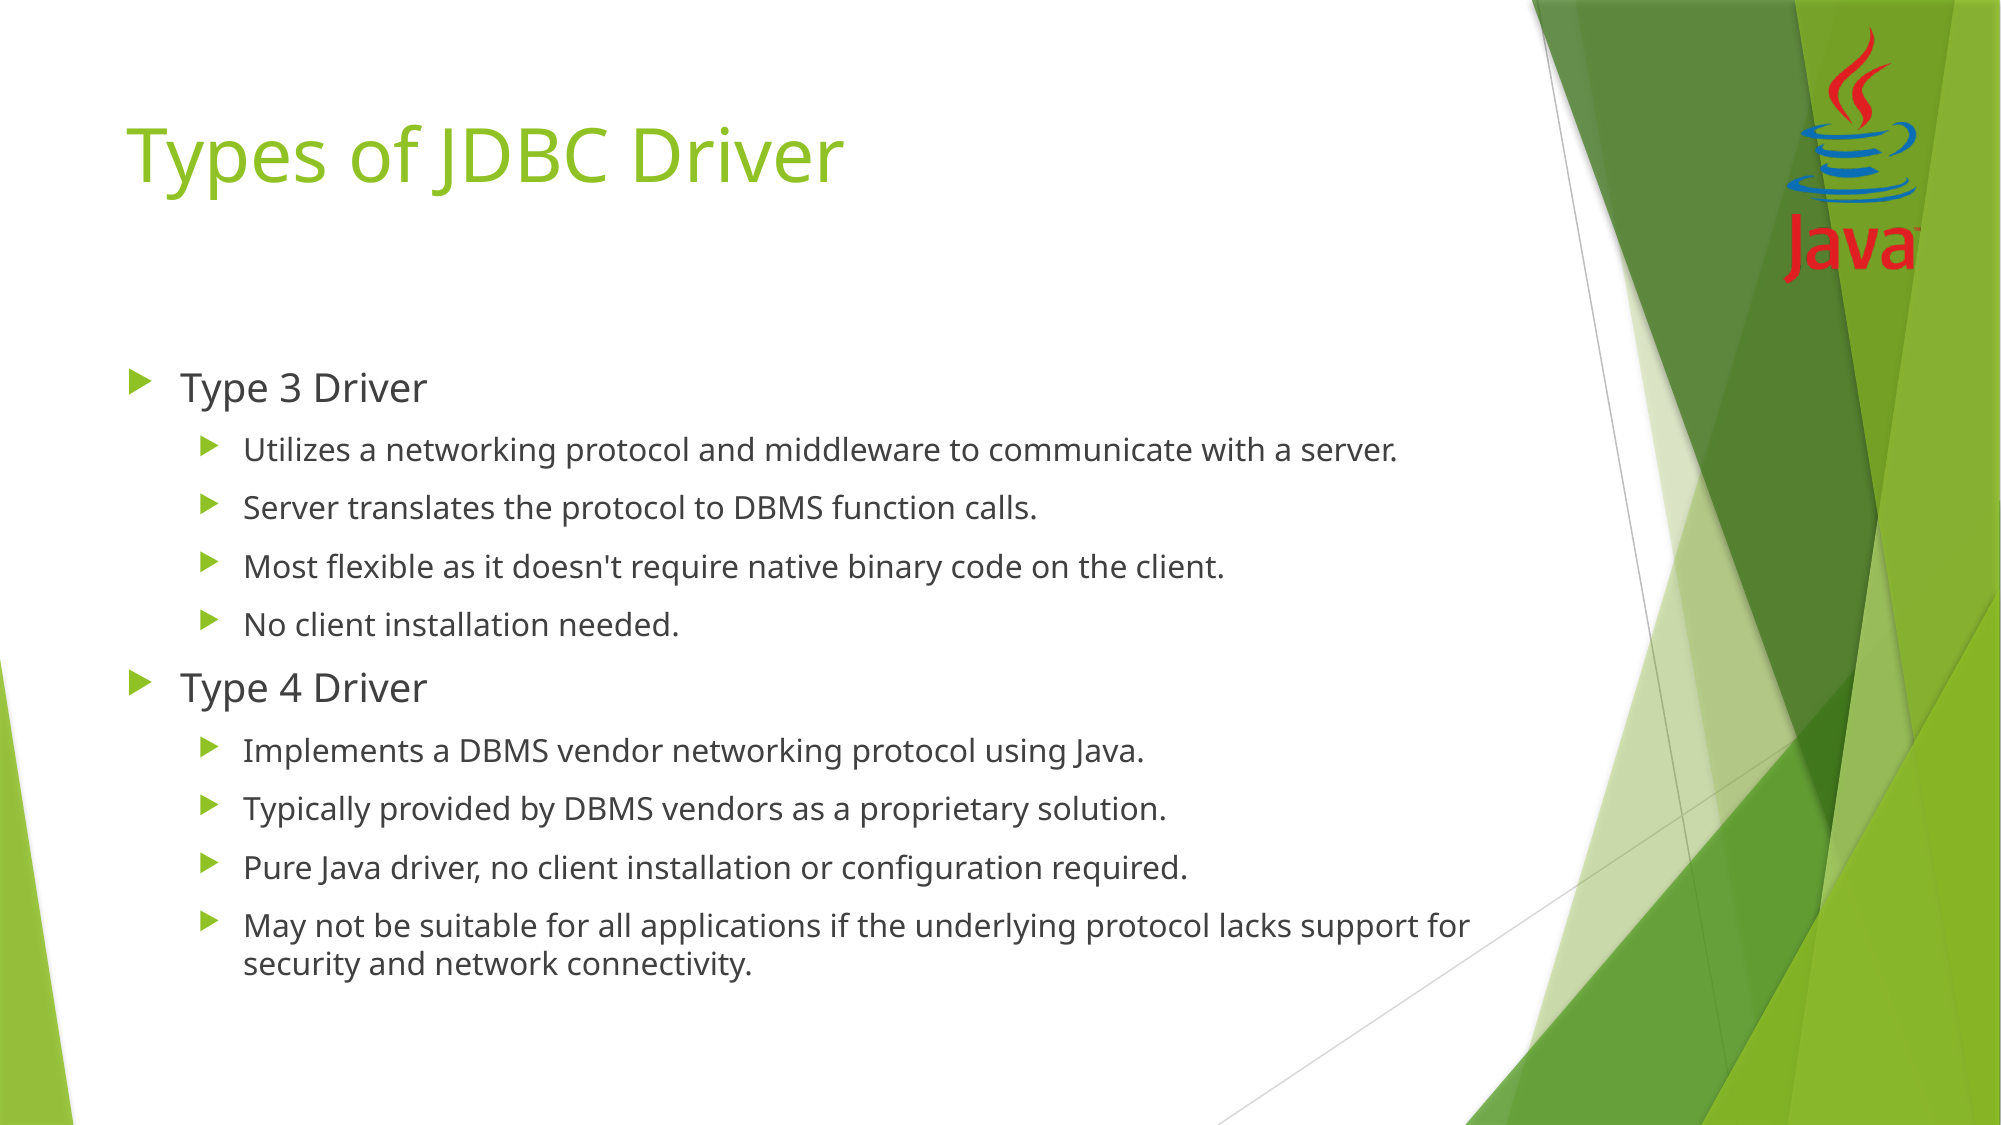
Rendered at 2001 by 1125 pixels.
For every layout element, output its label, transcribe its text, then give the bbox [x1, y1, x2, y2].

title Types of JDBC Driver [111, 99, 1522, 317]
list Type 3 Driver Utilizes a networking protocol and middleware to communicate with a server. Server translates the protocol to DBMS function calls. Most flexible as it doesn't require native binary code on the client. No client installation needed. Type 4 Driver Implements a DBMS vendor networking protocol using Java. Typically provided by DBMS vendors as a proprietary solution. Pure Java driver, no client installation or configuration required. May not be suitable for all applications if the underlying protocol lacks support for security and network connectivity. [111, 354, 1522, 992]
picture [1701, 4, 2001, 306]
